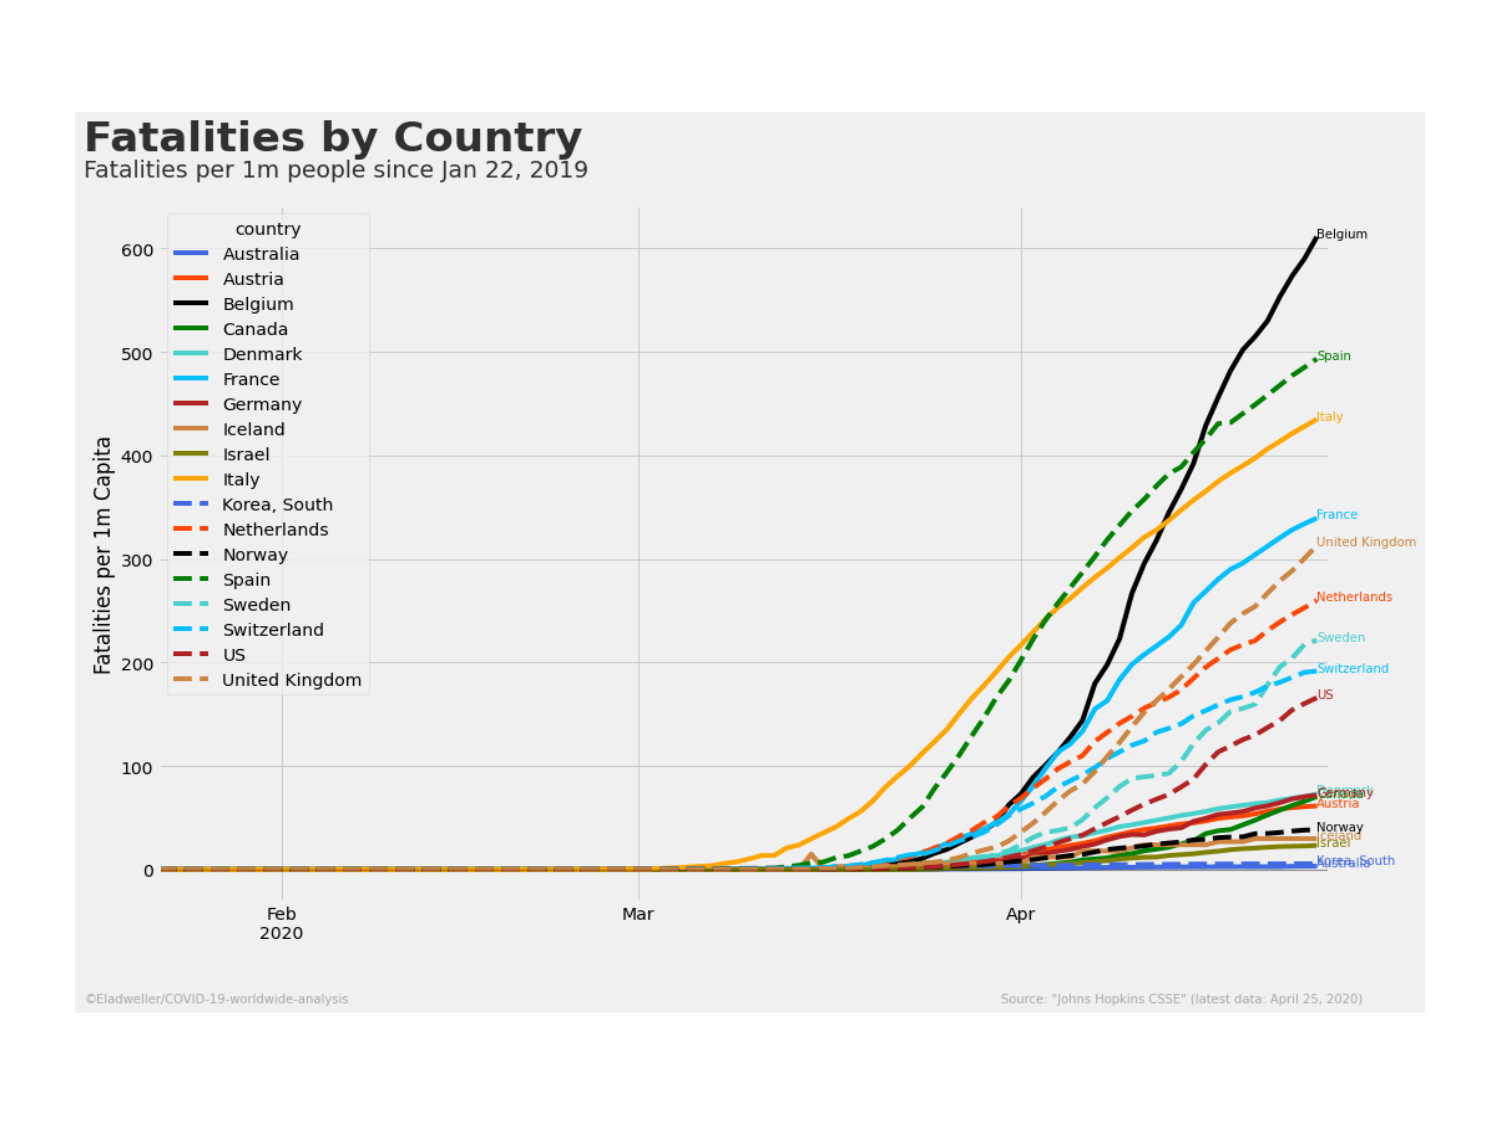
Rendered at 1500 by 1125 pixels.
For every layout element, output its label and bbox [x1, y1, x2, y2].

picture [74, 112, 1426, 1013]
